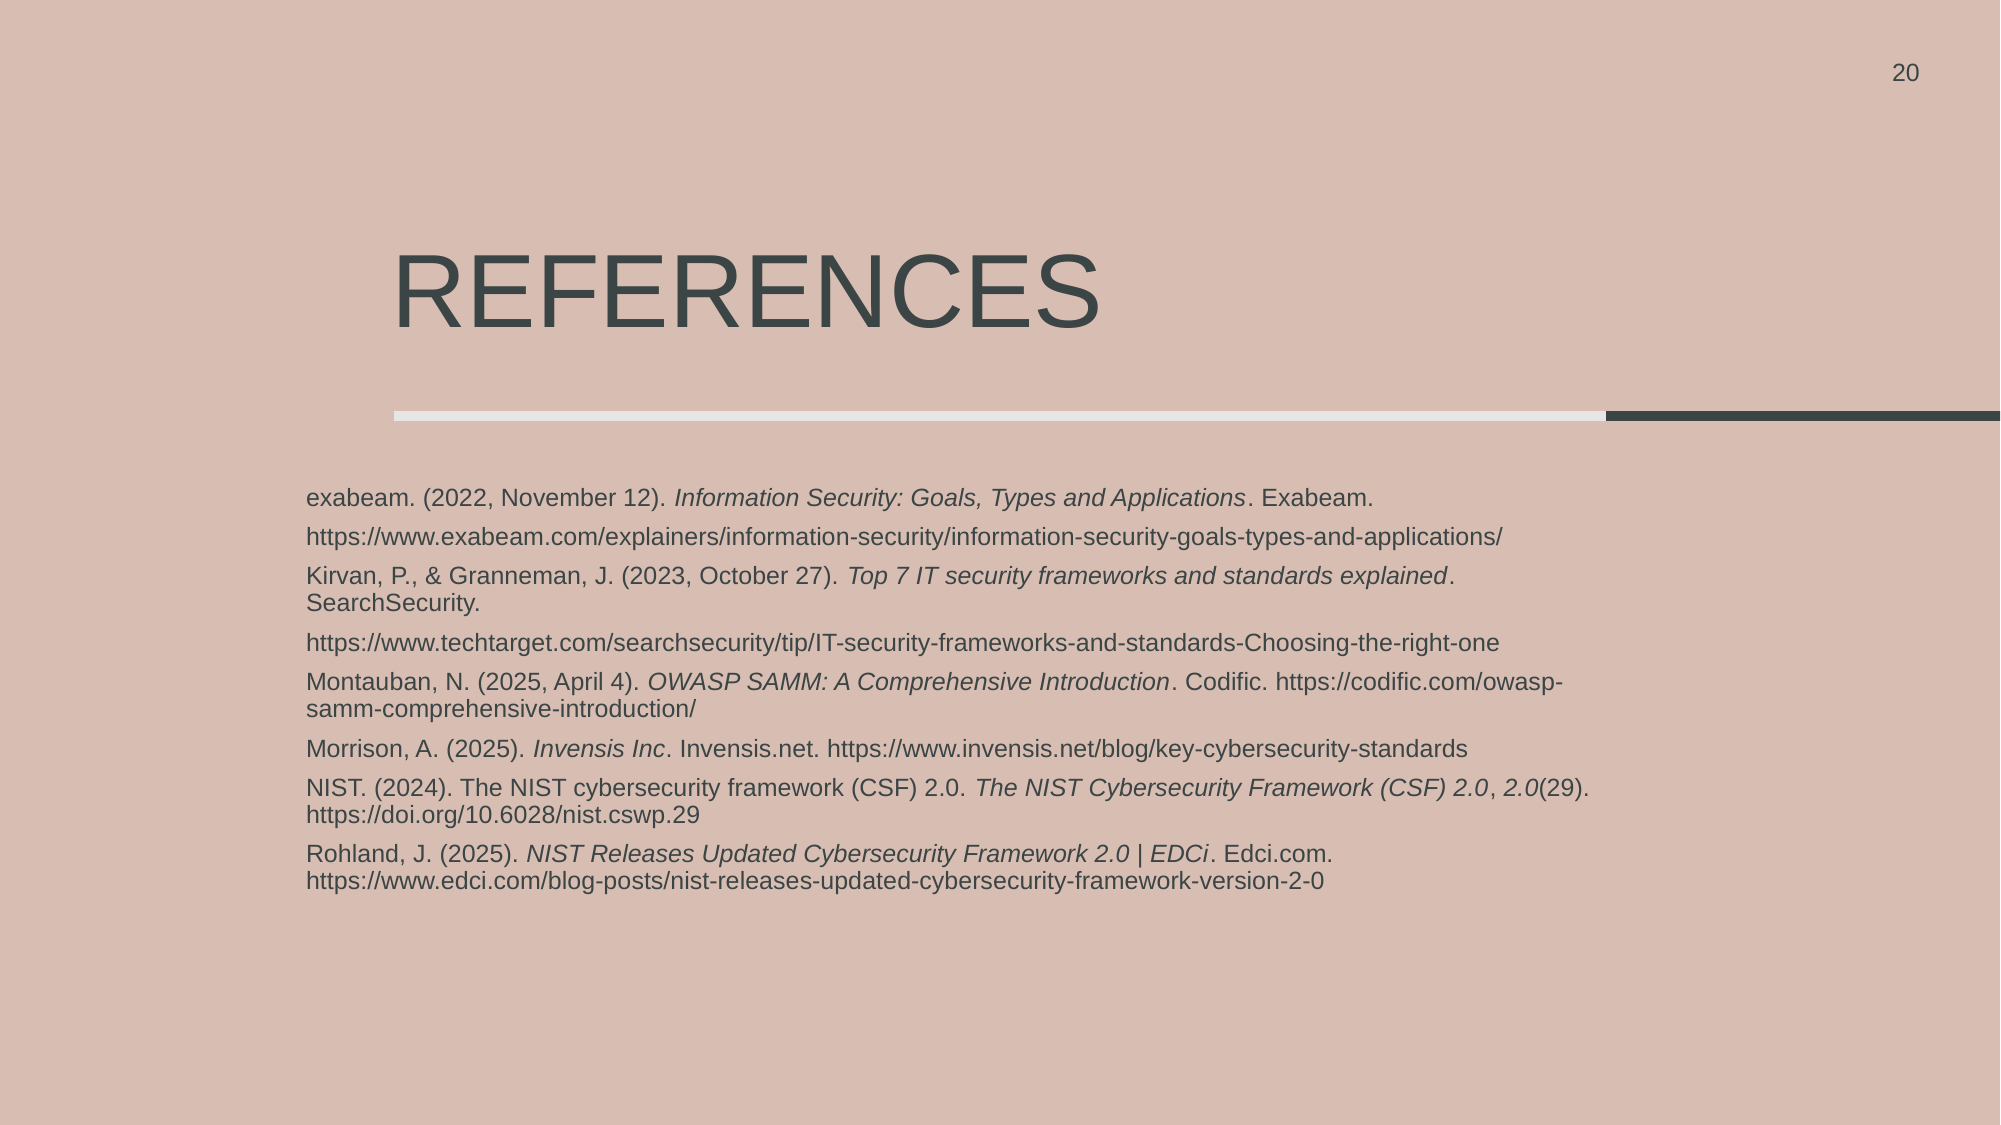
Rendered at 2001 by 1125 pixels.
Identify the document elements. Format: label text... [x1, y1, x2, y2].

title References [376, 239, 1607, 356]
list exabeam. (2022, November 12). Information Security: Goals, Types and Applications. Exabeam. https://www.exabeam.com/explainers/information-security/information-security-goals-types-and-applications/ Kirvan, P., & Granneman, J. (2023, October 27). Top 7 IT security frameworks and standards explained. SearchSecurity. https://www.techtarget.com/searchsecurity/tip/IT-security-frameworks-and-standards-Choosing-the-right-one Montauban, N. (2025, April 4). OWASP SAMM: A Comprehensive Introduction. Codific. https://codific.com/owasp-samm-comprehensive-introduction/ Morrison, A. (2025). Invensis Inc. Invensis.net. https://www.invensis.net/blog/key-cybersecurity-standards NIST. (2024). The NIST cybersecurity framework (CSF) 2.0. The NIST Cybersecurity Framework (CSF) 2.0, 2.0(29). https://doi.org/10.6028/nist.cswp.29 Rohland, J. (2025). NIST Releases Updated Cybersecurity Framework 2.0 | EDCi. Edci.com. https://www.edci.com/blog-posts/nist-releases-updated-cybersecurity-framework-version-2-0 [381, 484, 1607, 1026]
slide_number 20 [1660, 49, 1935, 95]
